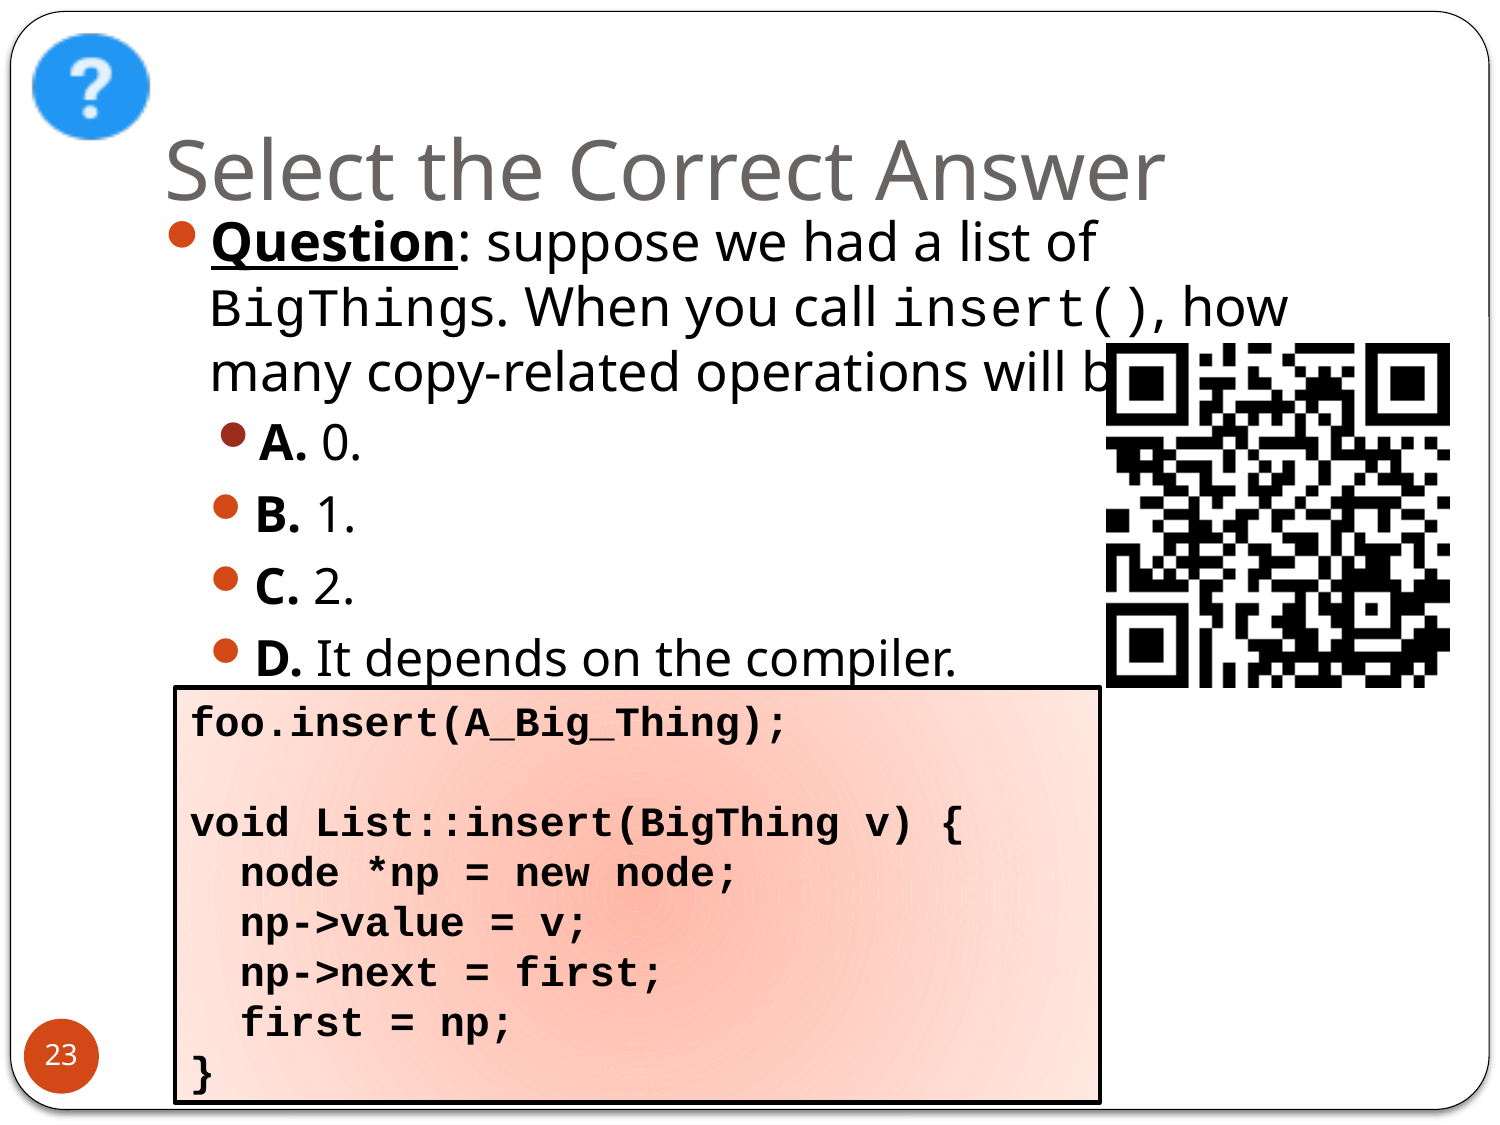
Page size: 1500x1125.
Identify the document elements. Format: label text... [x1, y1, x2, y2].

picture [1106, 343, 1451, 688]
text_box foo.insert(A_Big_Thing); void List::insert(BigThing v) { node *np = new node; np->value = v; np->next = first; first = np; } [174, 687, 1100, 1103]
list Question: suppose we had a list of BigThings. When you call insert(), how many copy-related operations will be done? A. 0. B. 1. C. 2. D. It depends on the compiler. [150, 200, 1425, 1063]
title Select the Correct Answer [150, 45, 1425, 200]
slide_number 23 [23, 1018, 99, 1094]
picture [27, 24, 163, 153]
